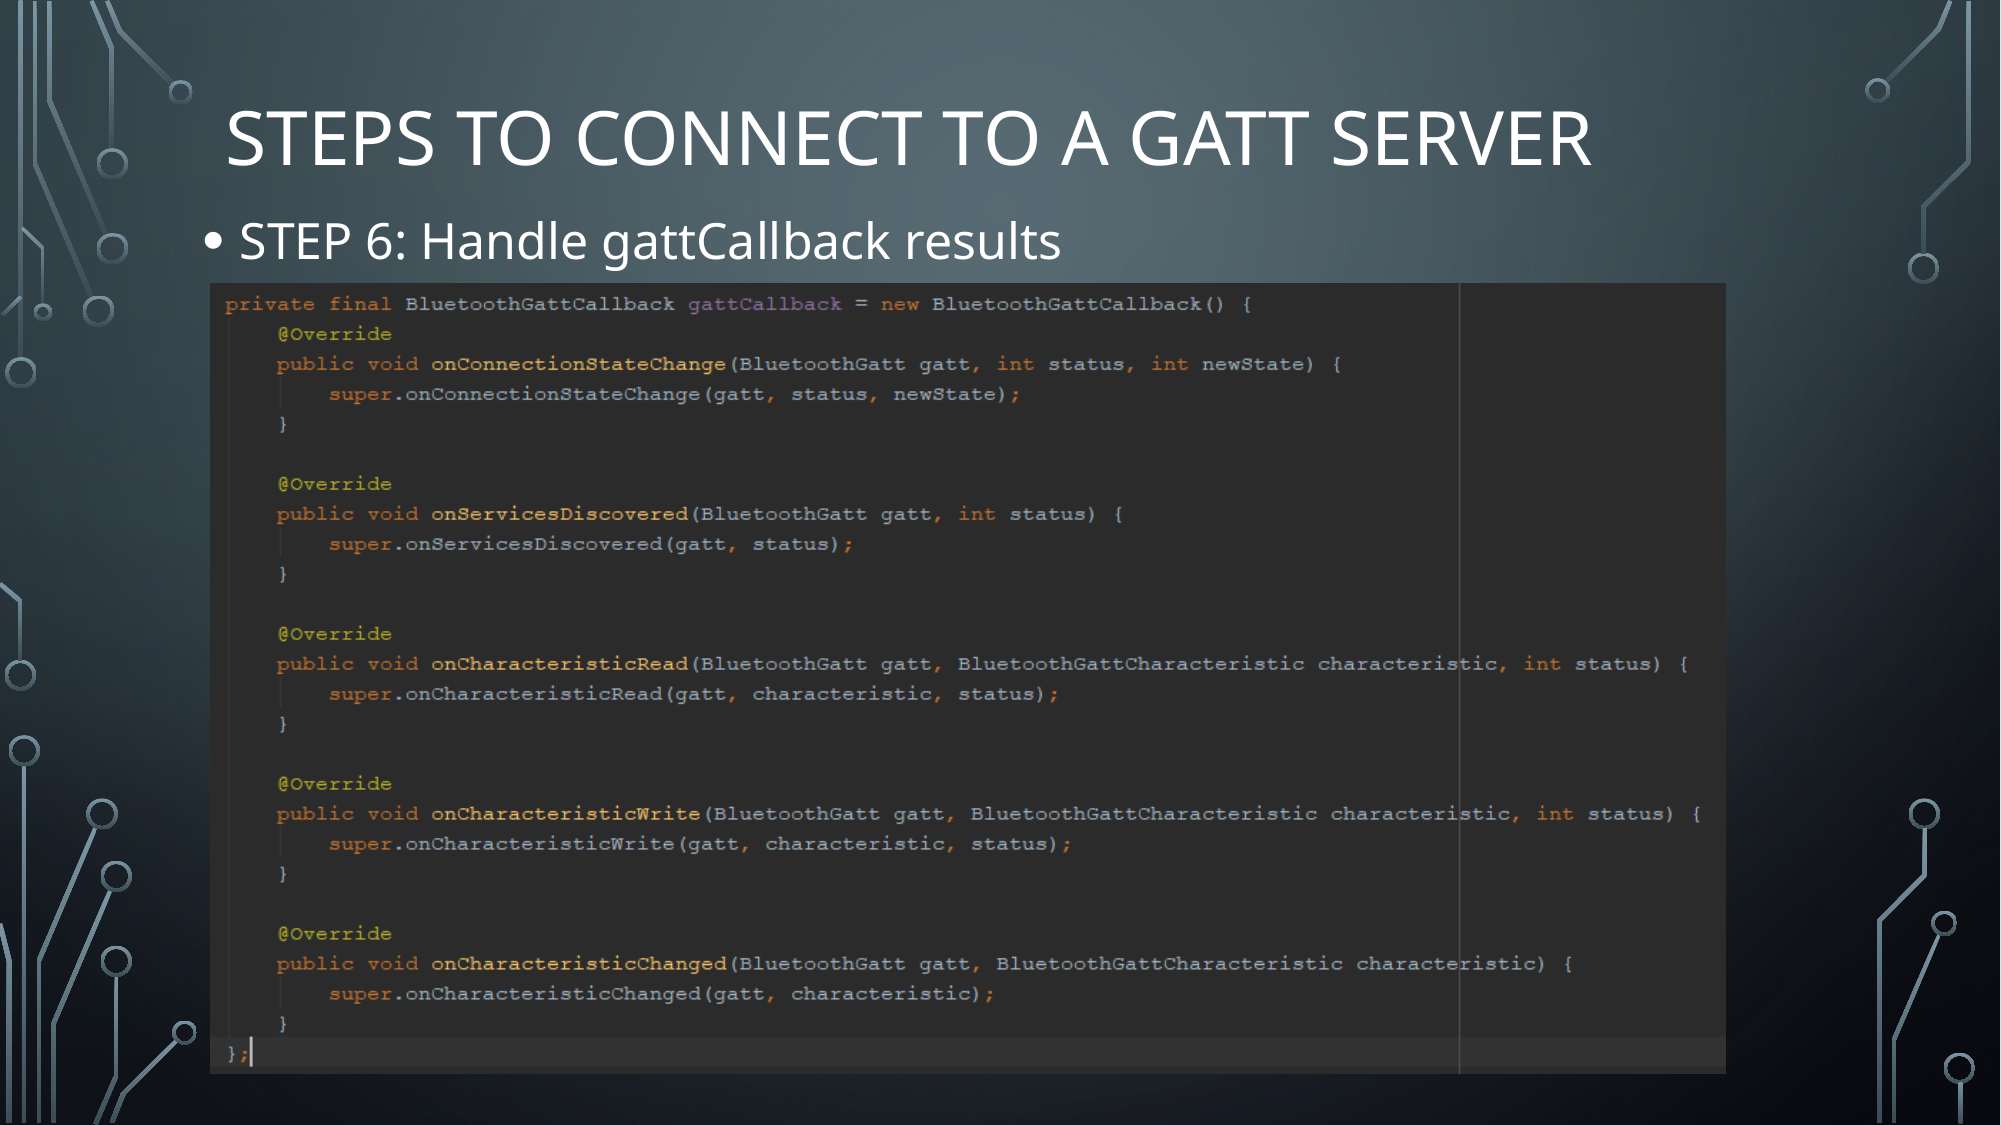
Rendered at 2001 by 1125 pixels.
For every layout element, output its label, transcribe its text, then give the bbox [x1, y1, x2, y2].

list STEP 6: Handle gattCallback results [187, 189, 1813, 1094]
title STEPS TO CONNECT TO A GATT SERVER [210, 20, 1836, 263]
picture [209, 282, 1726, 1074]
